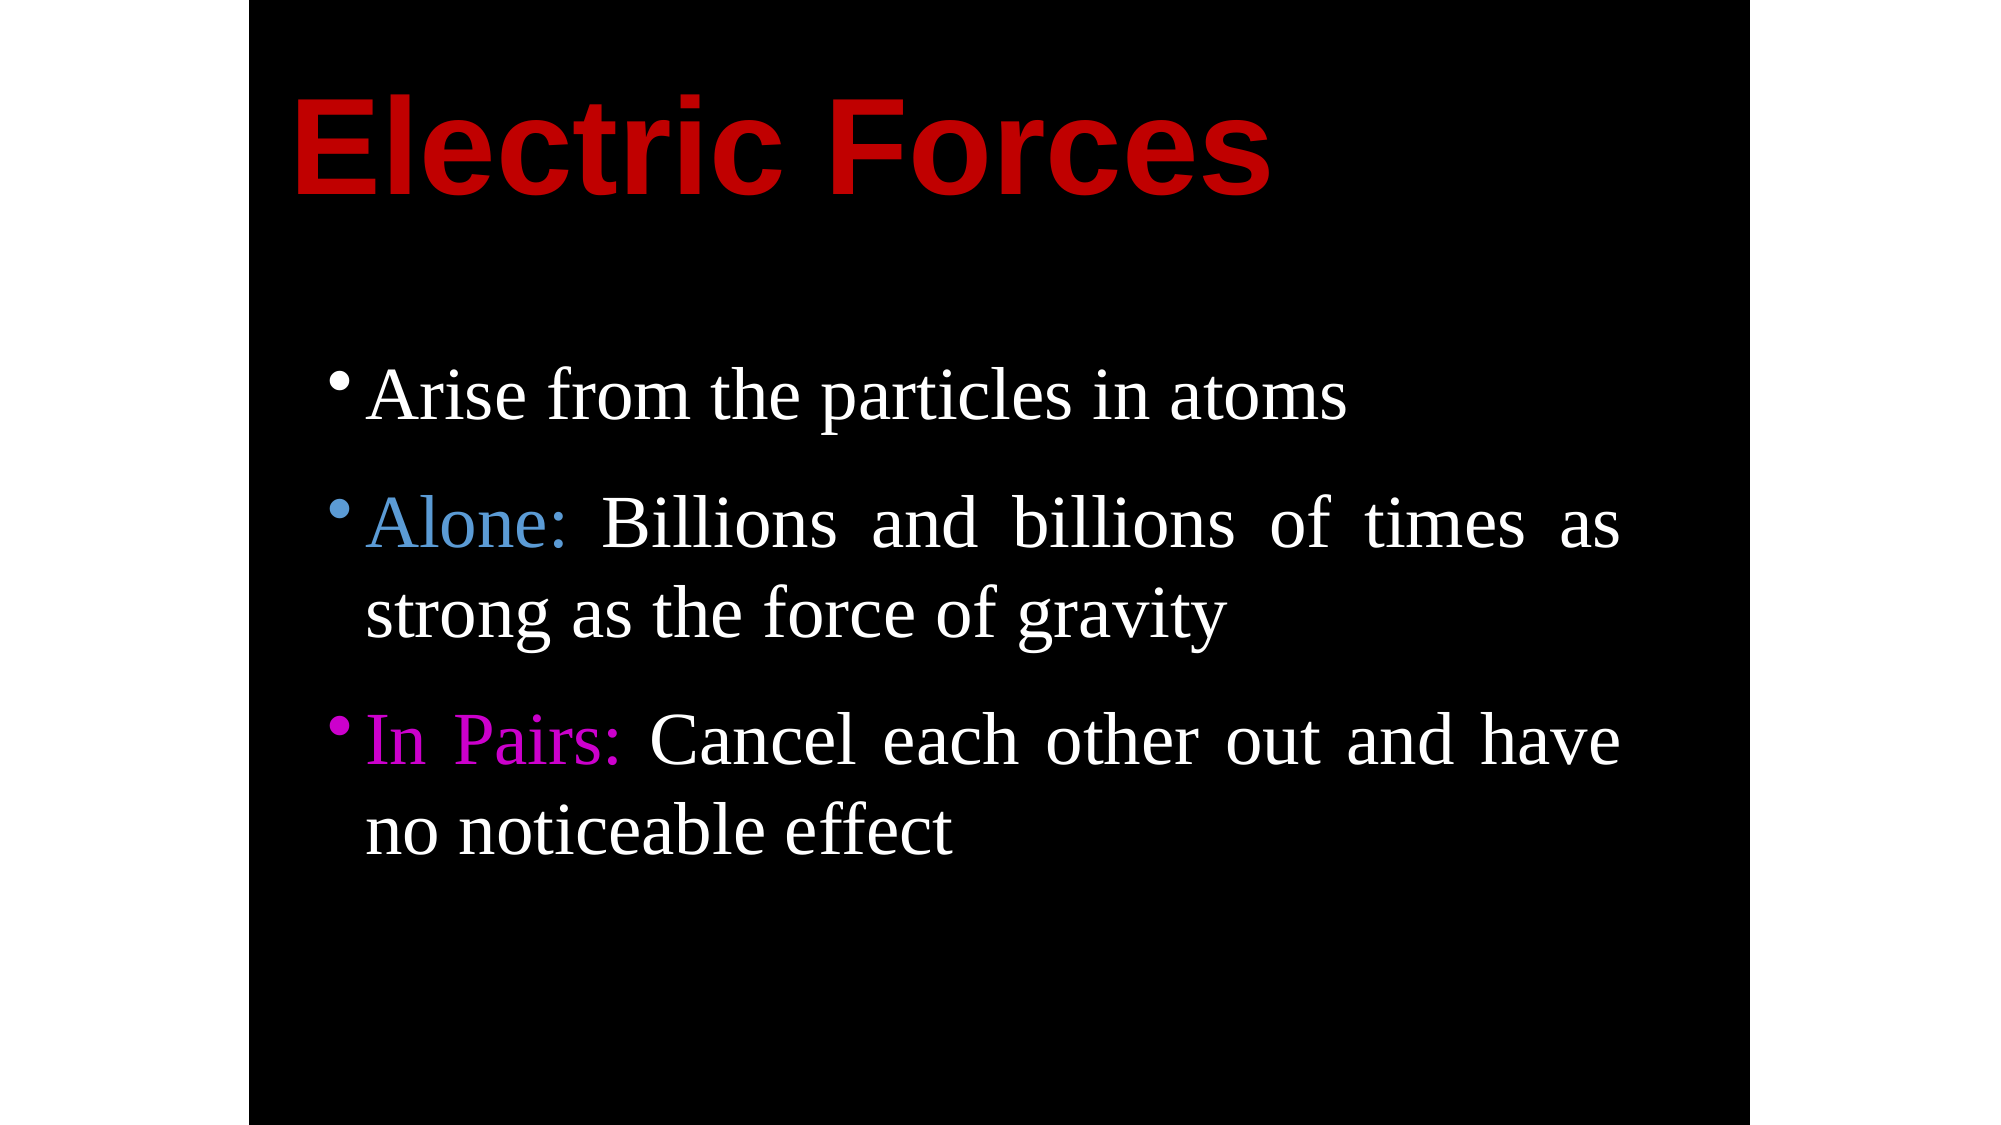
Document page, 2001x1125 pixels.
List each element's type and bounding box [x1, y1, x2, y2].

picture [249, 0, 1750, 1125]
